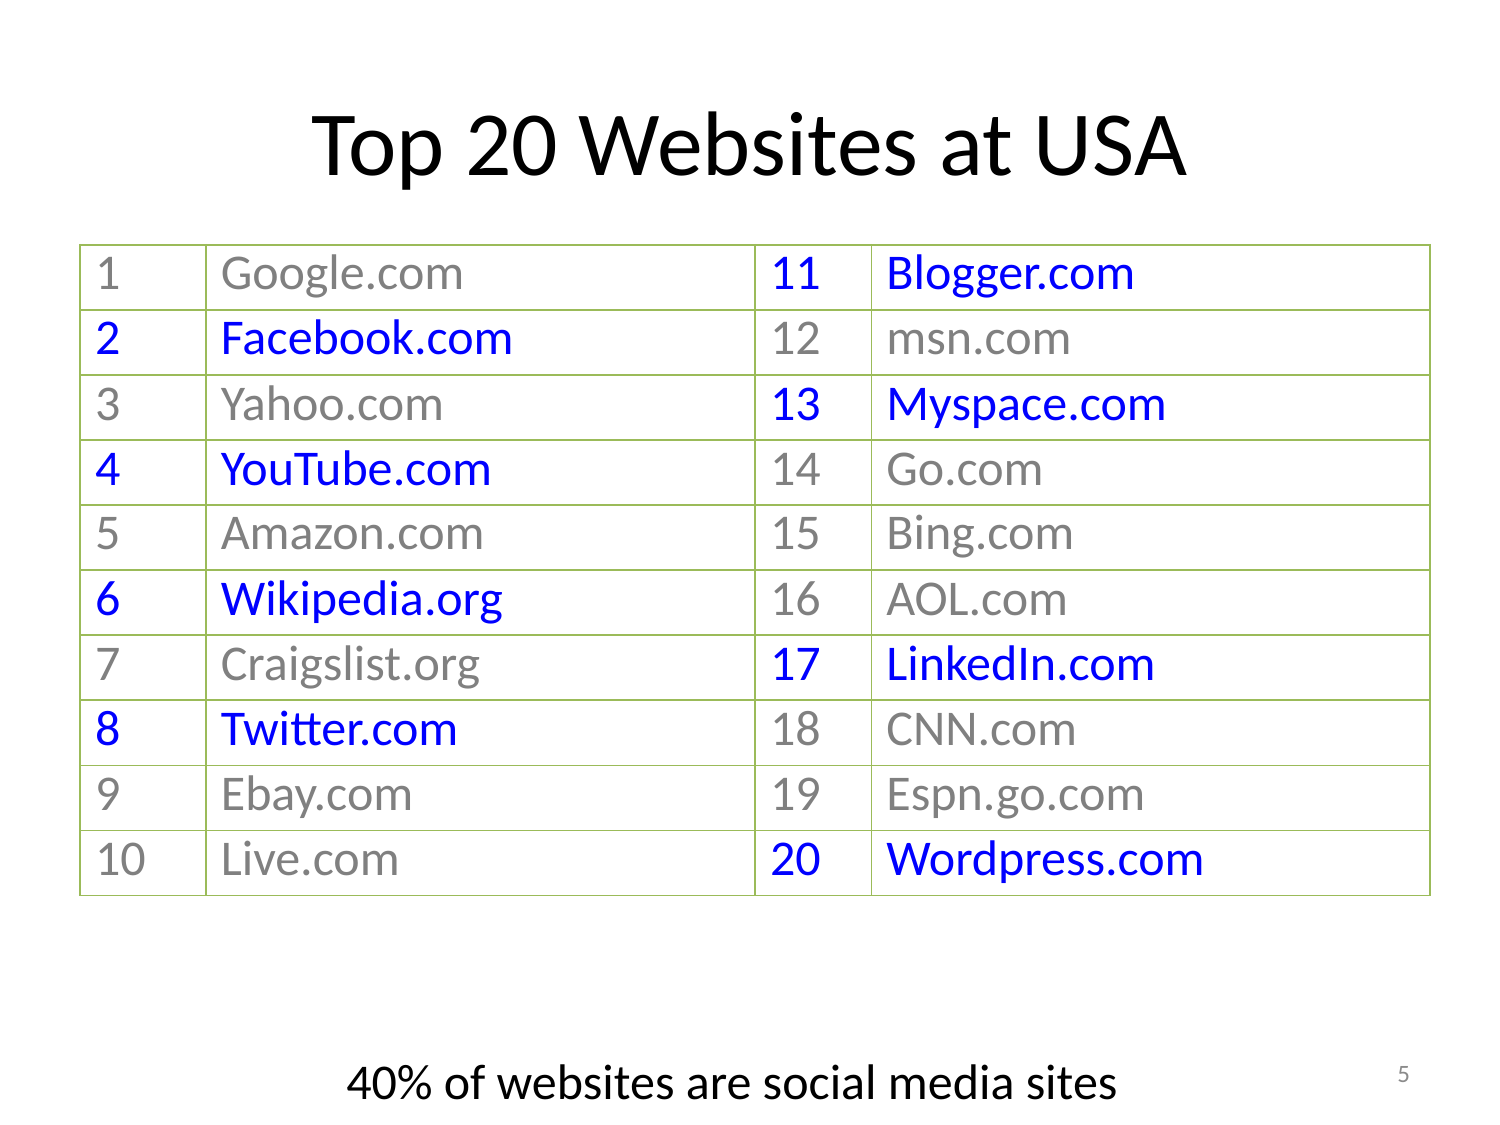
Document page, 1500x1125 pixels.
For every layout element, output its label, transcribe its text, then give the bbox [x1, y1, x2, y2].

table_cell 9 [81, 766, 205, 830]
title Top 20 Websites at USA [75, 45, 1425, 233]
table_cell LinkedIn.com [872, 636, 1429, 699]
table_cell Facebook.com [207, 311, 754, 374]
table_cell 8 [81, 701, 205, 765]
table_cell 20 [756, 831, 871, 895]
table_cell 5 [81, 506, 205, 569]
table_cell 2 [81, 311, 205, 374]
table_cell AOL.com [872, 571, 1429, 634]
table_header Blogger.com [872, 246, 1429, 309]
table_cell 14 [756, 441, 871, 504]
table_cell Live.com [207, 831, 754, 895]
table_cell 6 [81, 571, 205, 634]
table_cell CNN.com [872, 701, 1429, 765]
table_cell Craigslist.org [207, 636, 754, 699]
table_cell Amazon.com [207, 506, 754, 569]
table_cell 19 [756, 766, 871, 830]
table_cell Wikipedia.org [207, 571, 754, 634]
table_cell Ebay.com [207, 766, 754, 830]
table_cell 7 [81, 636, 205, 699]
table_cell 12 [756, 311, 871, 374]
table_cell 18 [756, 701, 871, 765]
table_header 1 [81, 246, 205, 309]
table_cell Espn.go.com [872, 766, 1429, 830]
table_cell 13 [756, 376, 871, 439]
table_cell Wordpress.com [872, 831, 1429, 895]
table_cell 15 [756, 506, 871, 569]
table_header Google.com [207, 246, 754, 309]
table_cell 10 [81, 831, 205, 895]
table_cell Go.com [872, 441, 1429, 504]
slide_number 5 [1074, 1042, 1425, 1103]
table_cell msn.com [872, 311, 1429, 374]
table_cell 4 [81, 441, 205, 504]
table_cell Yahoo.com [207, 376, 754, 439]
text_box 40% of websites are social media sites [331, 1041, 1133, 1117]
table_cell 16 [756, 571, 871, 634]
table_cell 17 [756, 636, 871, 699]
table_cell Myspace.com [872, 376, 1429, 439]
table_cell Twitter.com [207, 701, 754, 765]
table_cell Bing.com [872, 506, 1429, 569]
table_cell YouTube.com [207, 441, 754, 504]
table_header 11 [756, 246, 871, 309]
table_cell 3 [81, 376, 205, 439]
